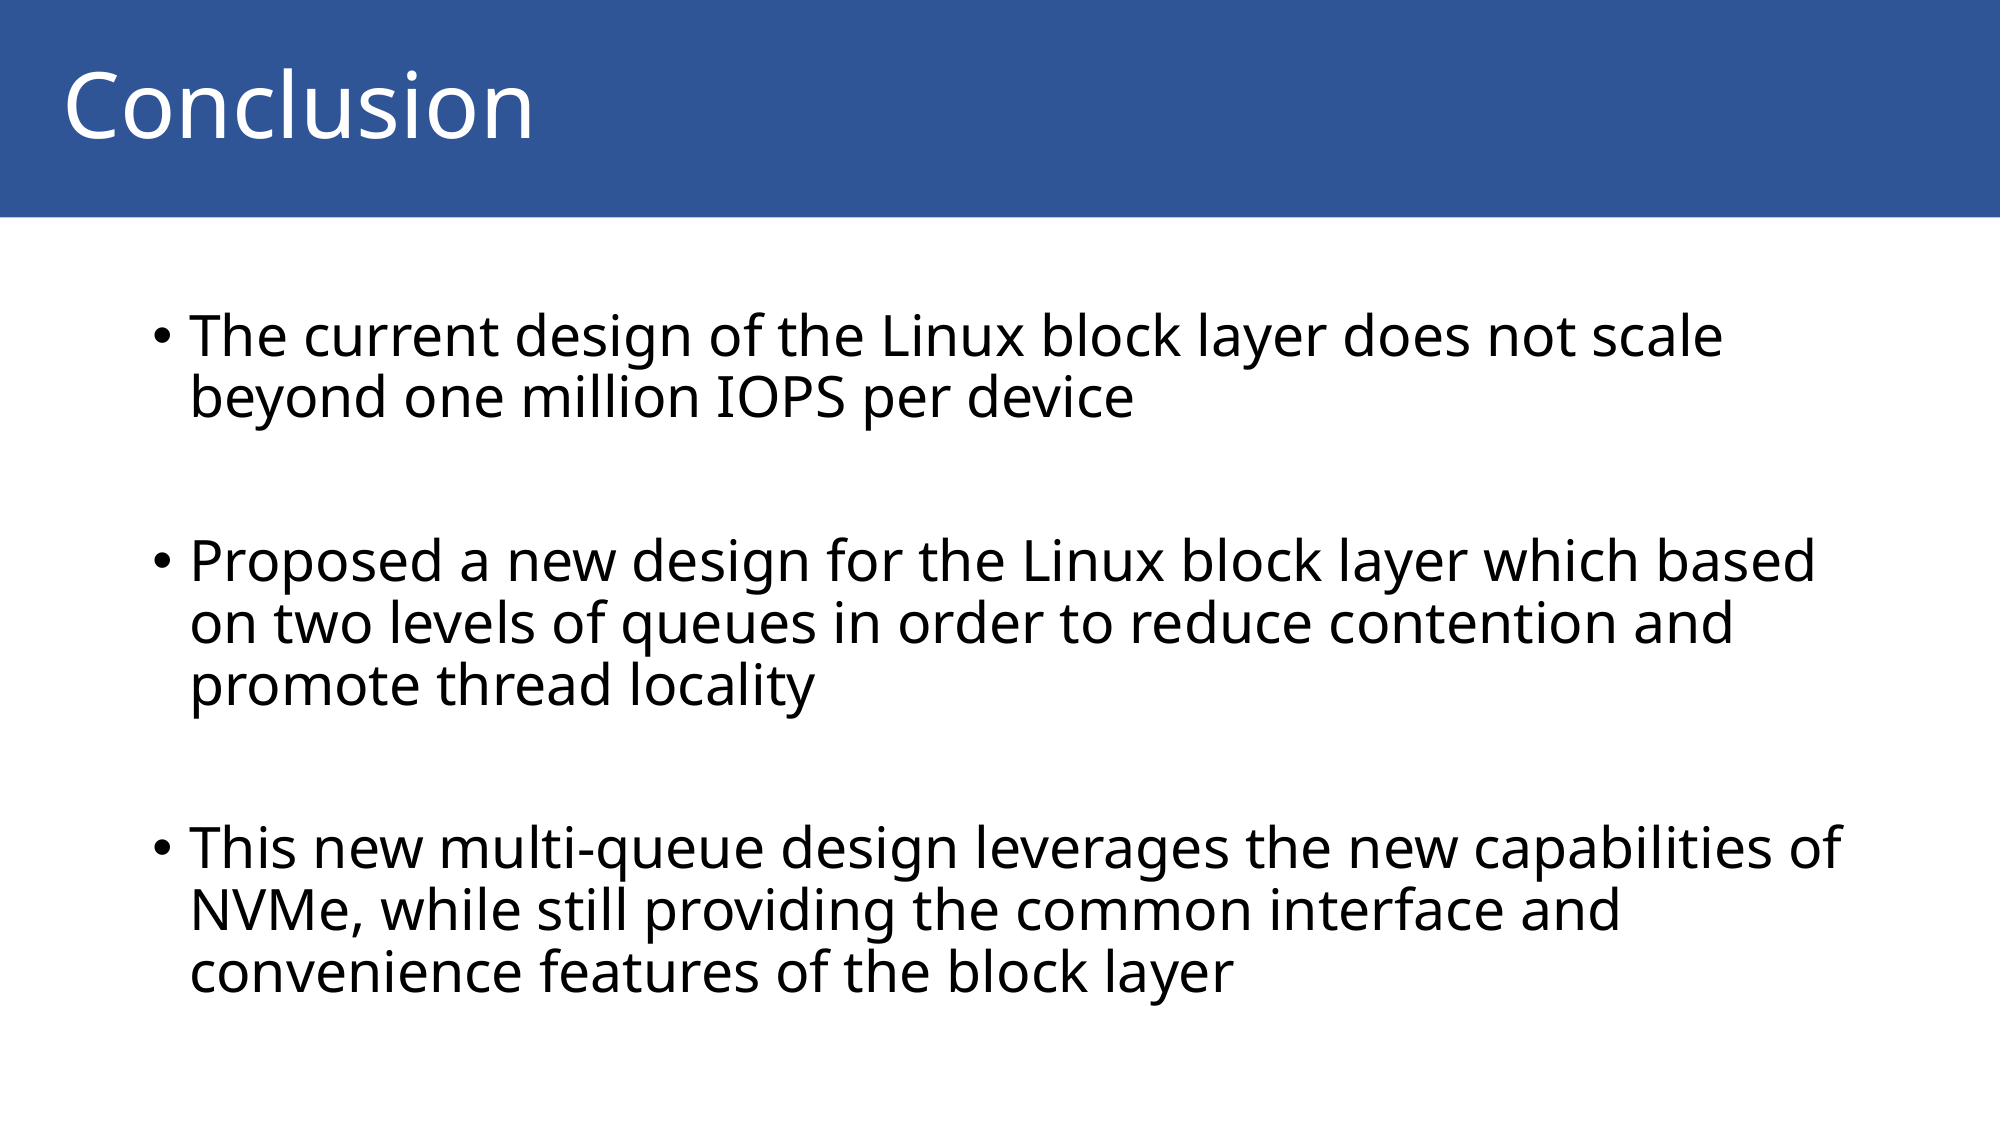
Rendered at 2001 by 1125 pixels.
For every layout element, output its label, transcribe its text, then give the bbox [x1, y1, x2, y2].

list The current design of the Linux block layer does not scale beyond one million IOPS per device Proposed a new design for the Linux block layer which based on two levels of queues in order to reduce contention and promote thread locality This new multi-queue design leverages the new capabilities of NVMe, while still providing the common interface and convenience features of the block layer [137, 299, 1863, 1014]
text_box Conclusion [0, 0, 2000, 218]
